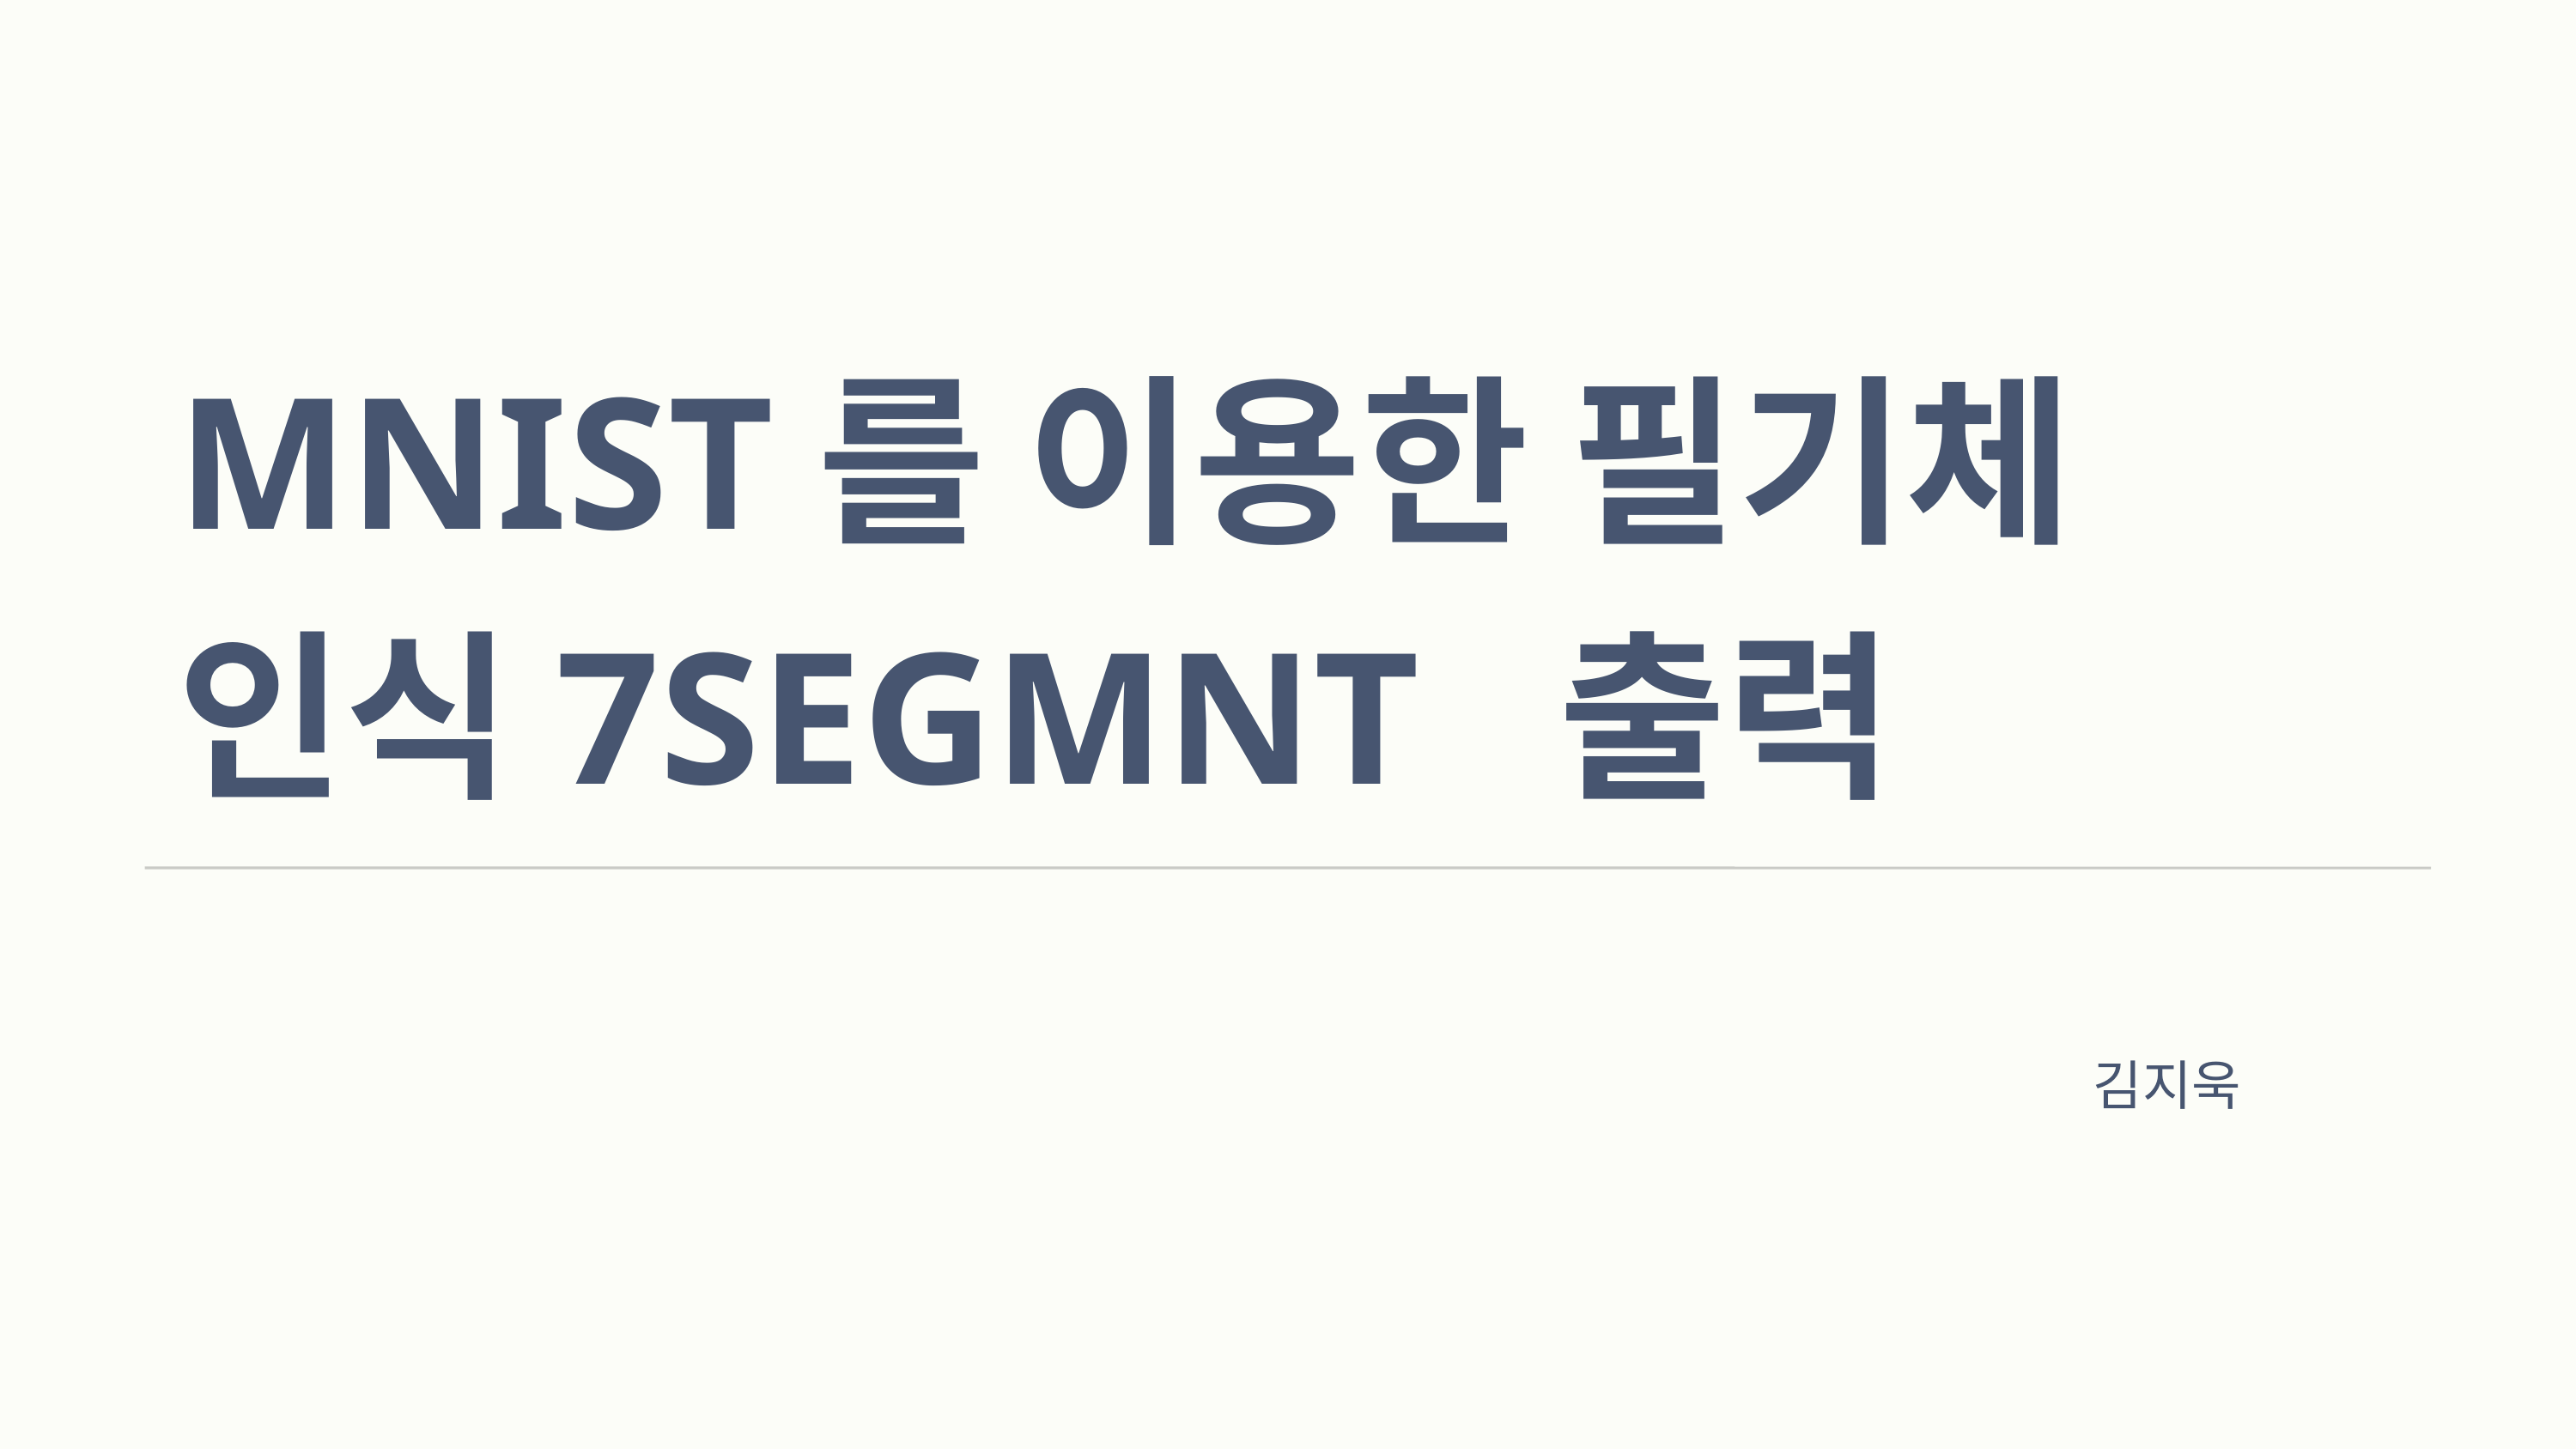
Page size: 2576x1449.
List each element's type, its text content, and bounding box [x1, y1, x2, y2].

text_box 김지욱 [2093, 1040, 2576, 1117]
text_box MNIST를 이용한 필기체 인식7SEGMNT 출력 [177, 311, 2399, 822]
